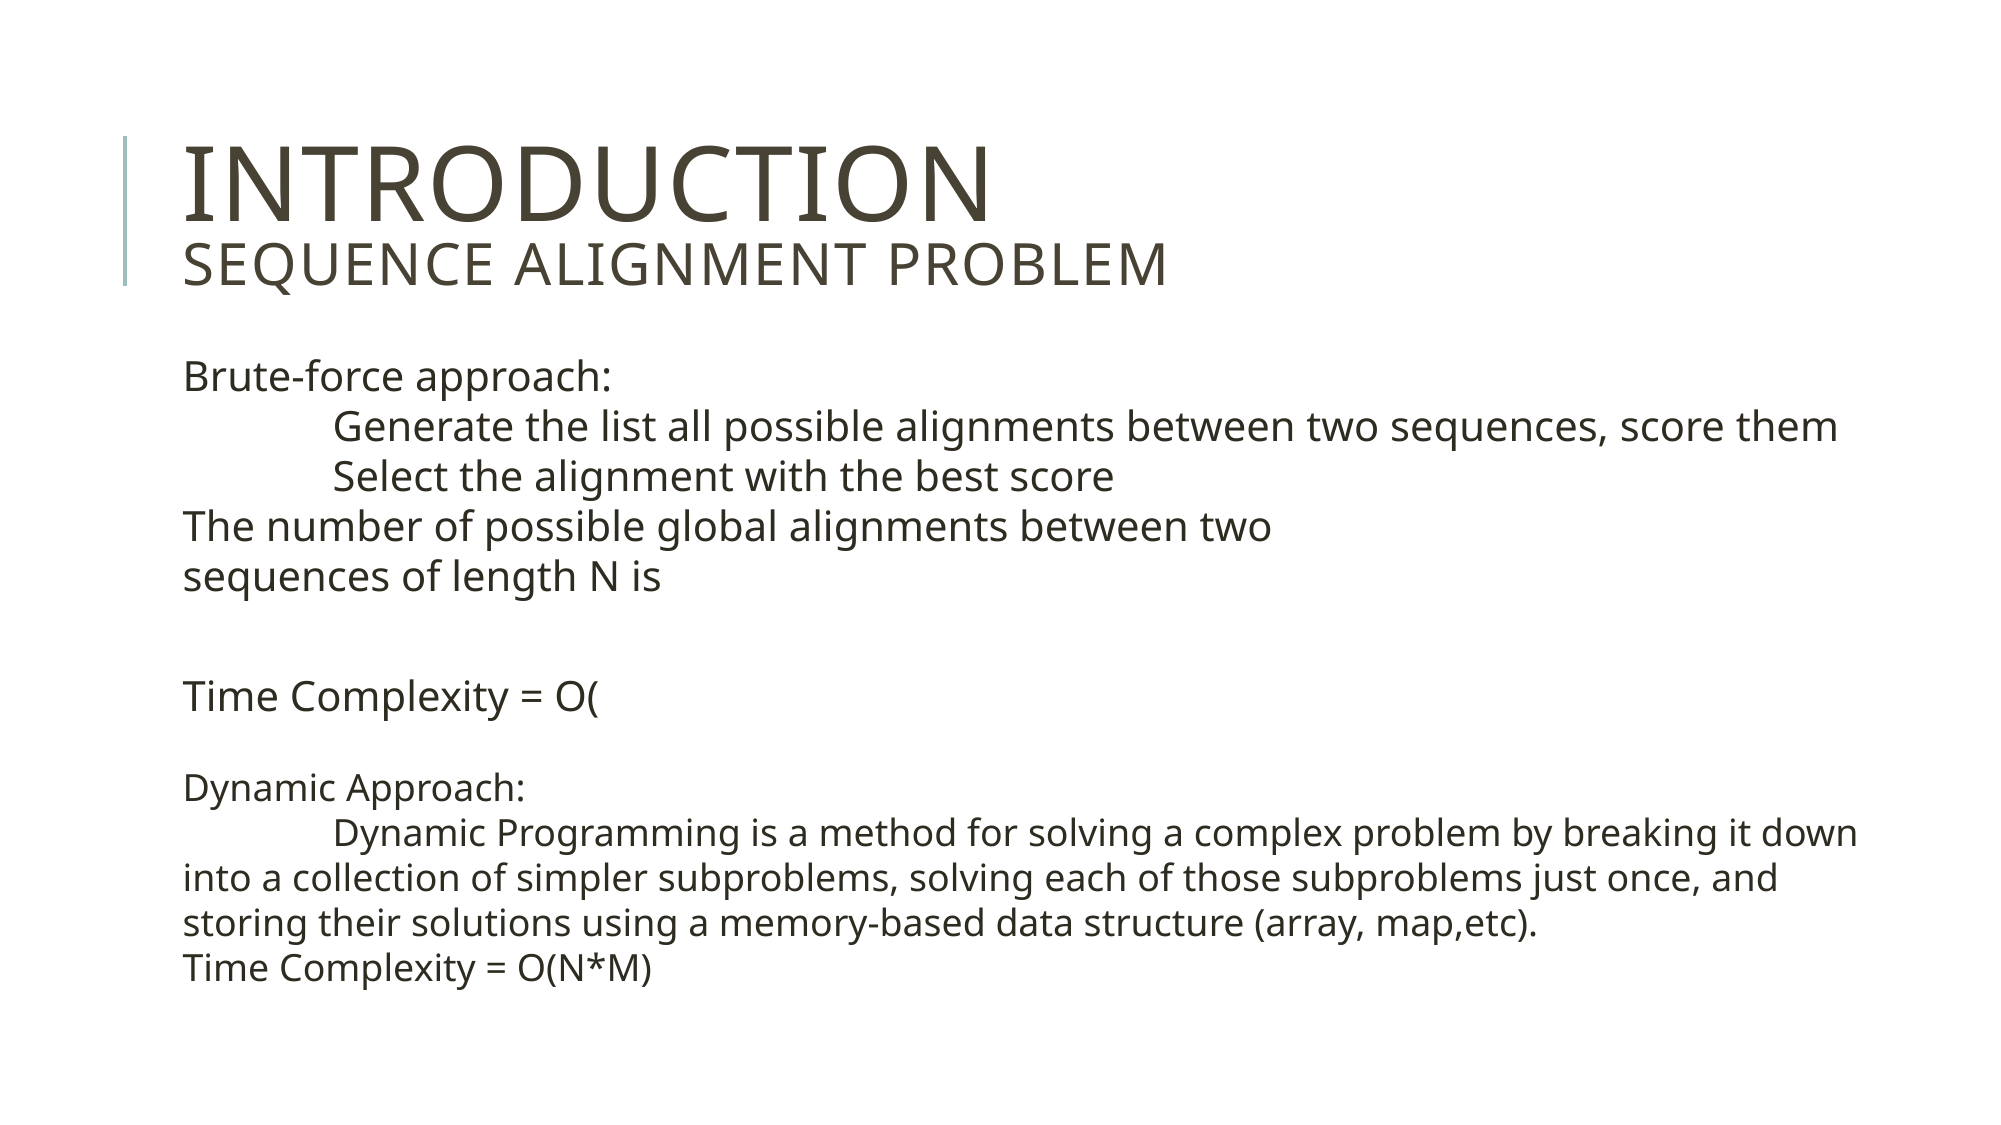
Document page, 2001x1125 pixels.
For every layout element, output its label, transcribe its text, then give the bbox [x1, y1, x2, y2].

title INTRODUCTION Sequence Alignment Problem [168, 96, 1763, 342]
